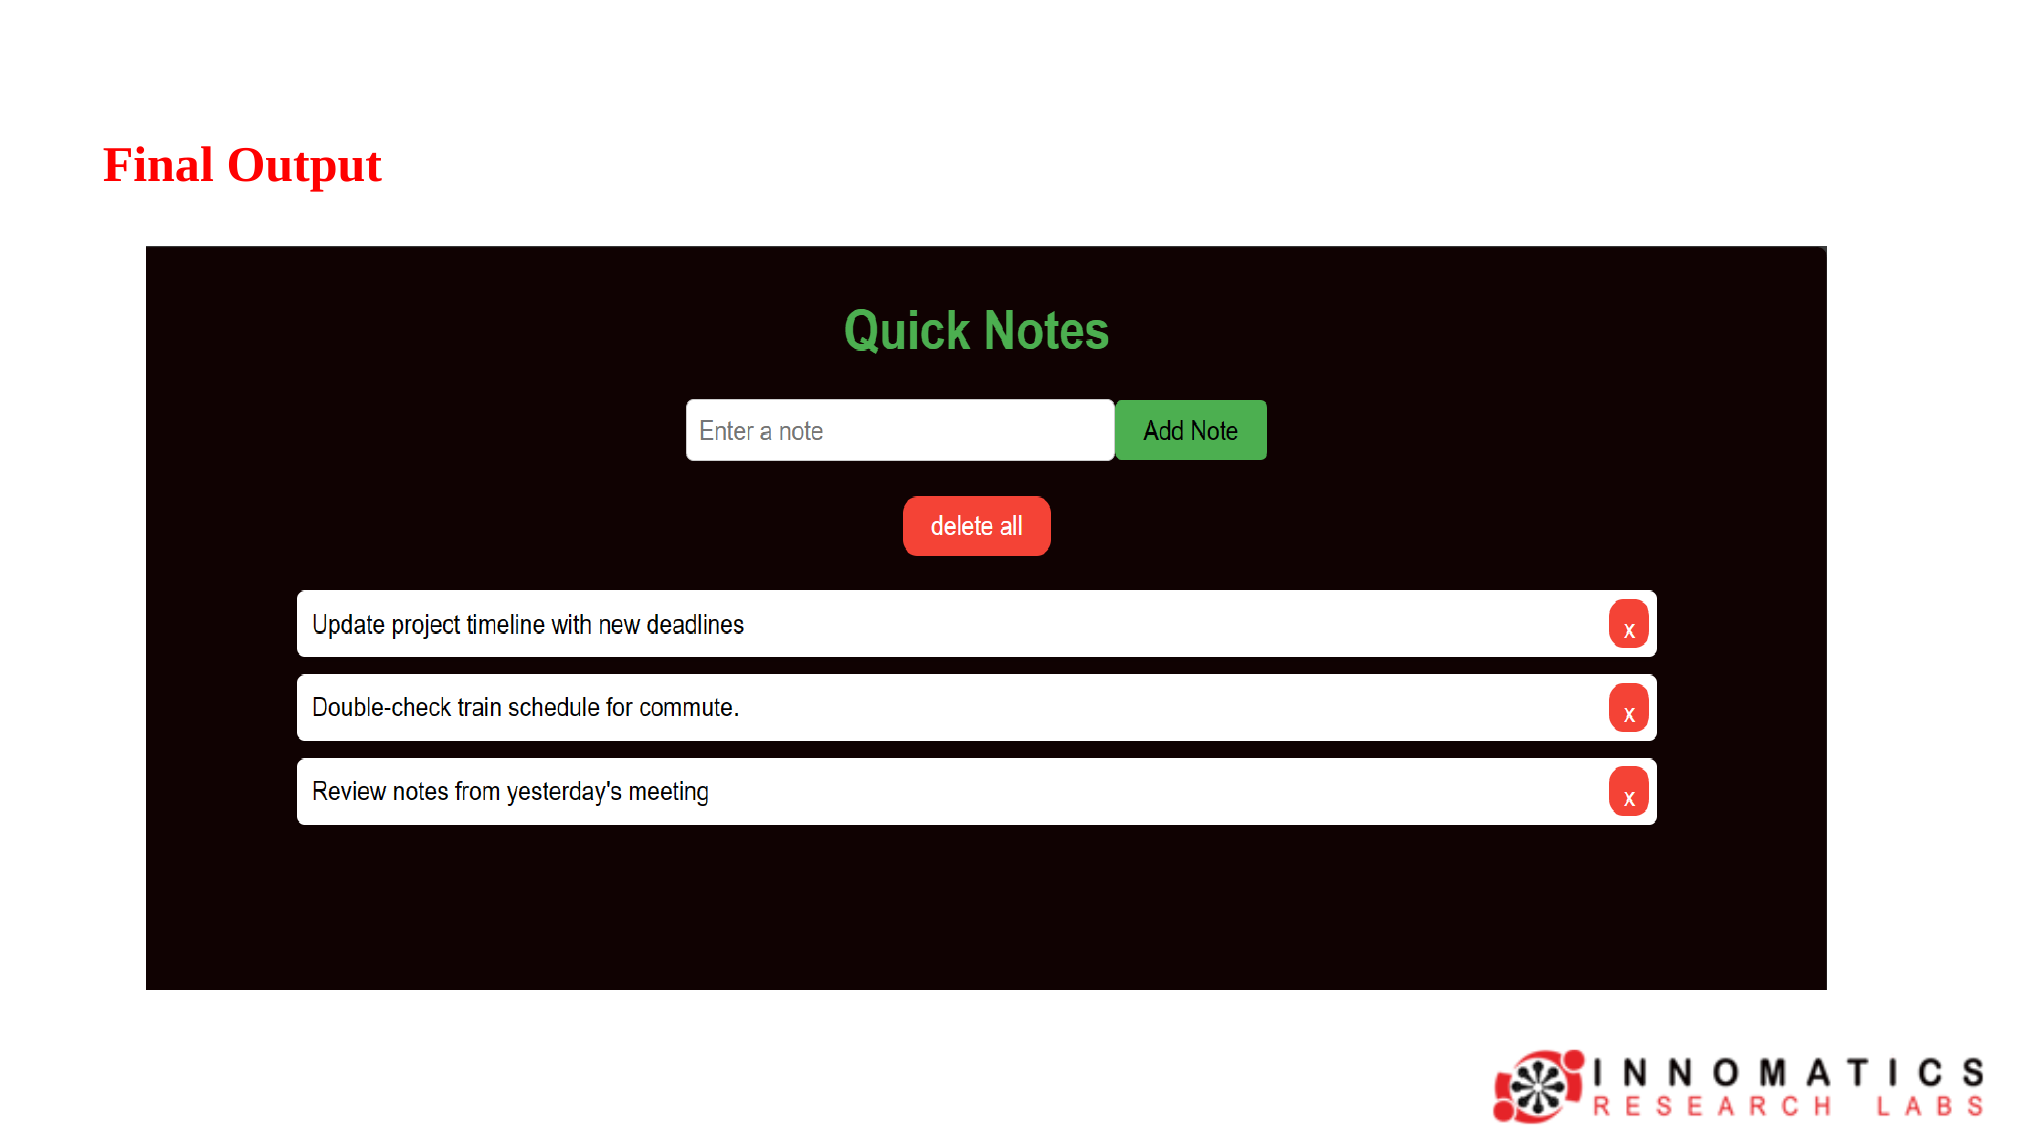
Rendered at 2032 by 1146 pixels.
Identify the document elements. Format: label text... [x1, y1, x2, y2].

text_box Final Output [87, 135, 1089, 199]
picture [1468, 1033, 2007, 1146]
picture [145, 246, 1827, 991]
